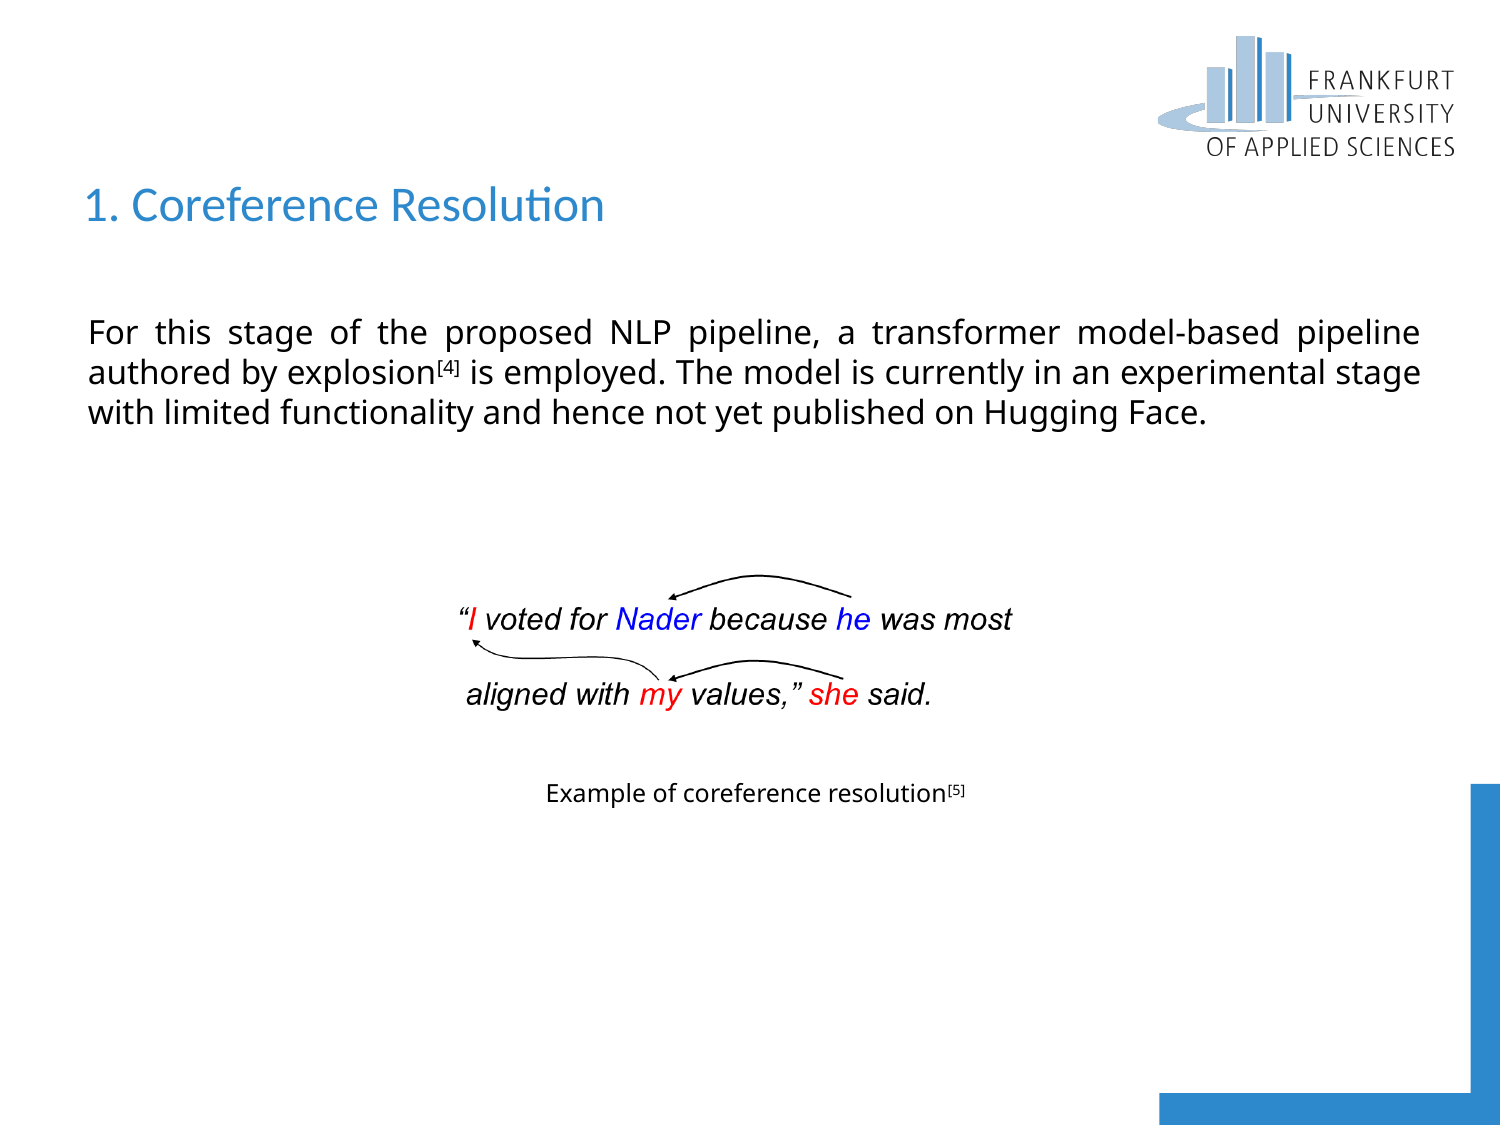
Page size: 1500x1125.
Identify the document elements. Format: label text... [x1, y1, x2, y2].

picture [437, 573, 1074, 731]
text_box 1. Coreference Resolution [82, 171, 1365, 232]
picture [1157, 36, 1454, 156]
list For this stage of the proposed NLP pipeline, a transformer model-based pipeline authored by explosion[4] is employed. The model is currently in an experimental stage with limited functionality and hence not yet published on Hugging Face. Example of coreference resolution[5] [87, 266, 1424, 1059]
